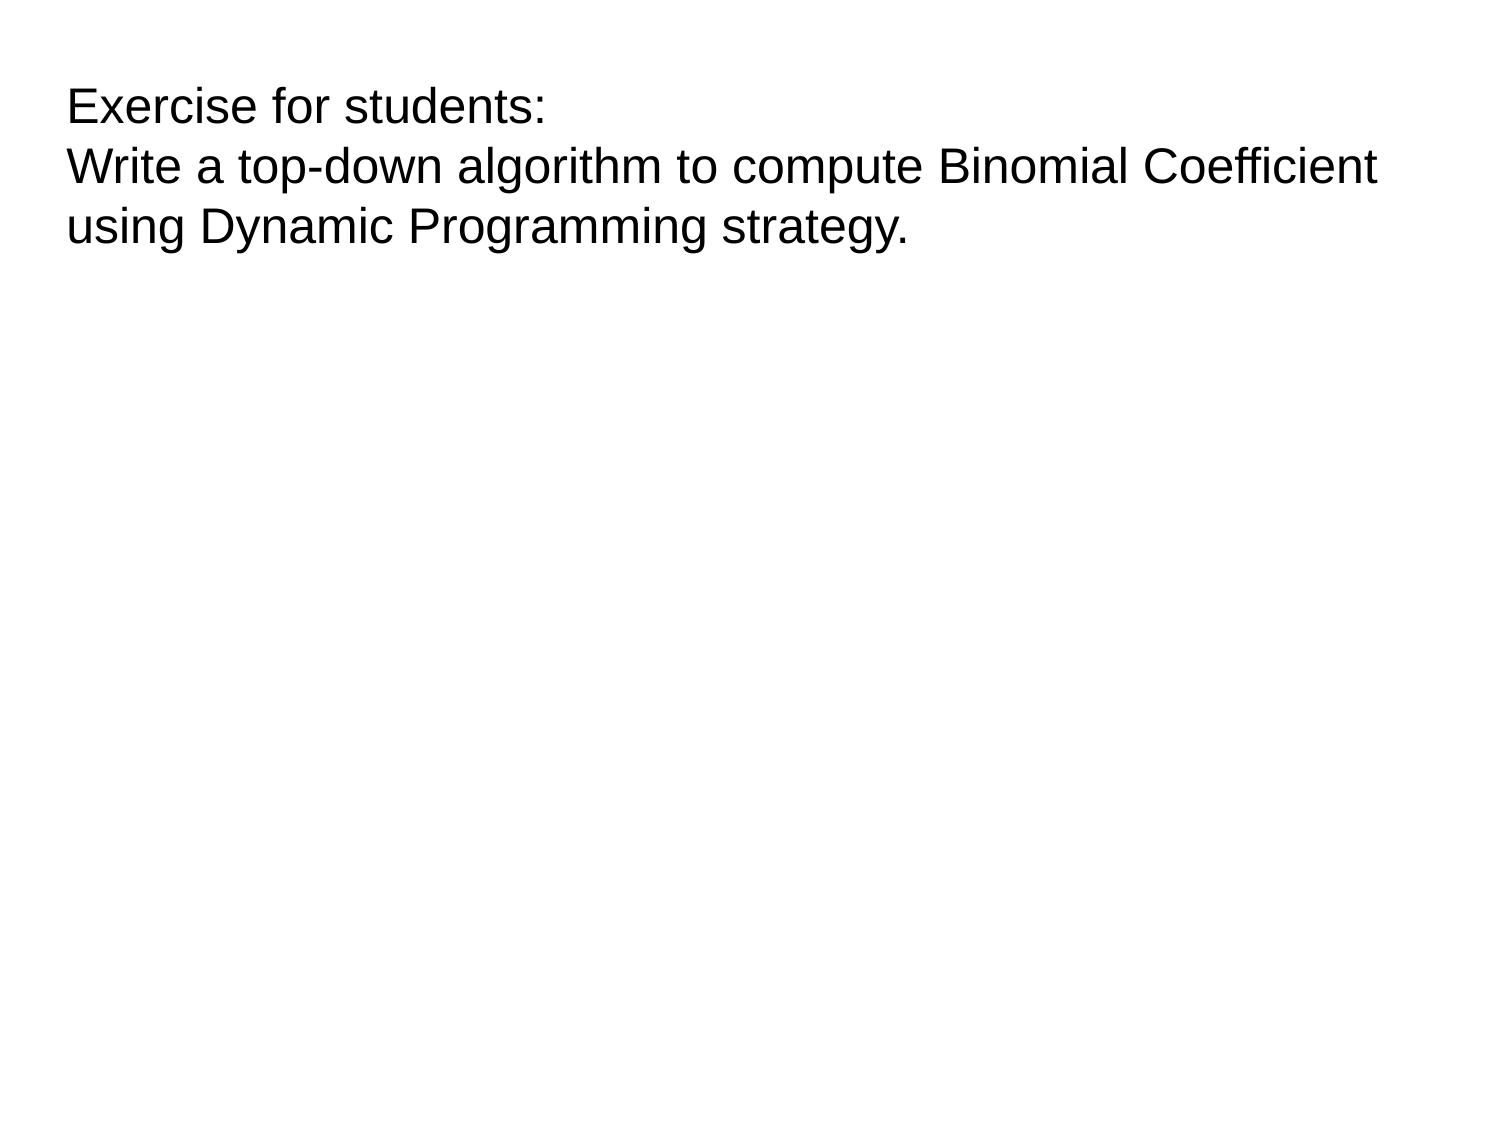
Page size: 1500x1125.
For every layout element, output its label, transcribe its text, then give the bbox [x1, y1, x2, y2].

text_box Exercise for students: Write a top-down algorithm to compute Binomial Coefficient using Dynamic Programming strategy. [51, 58, 1462, 248]
